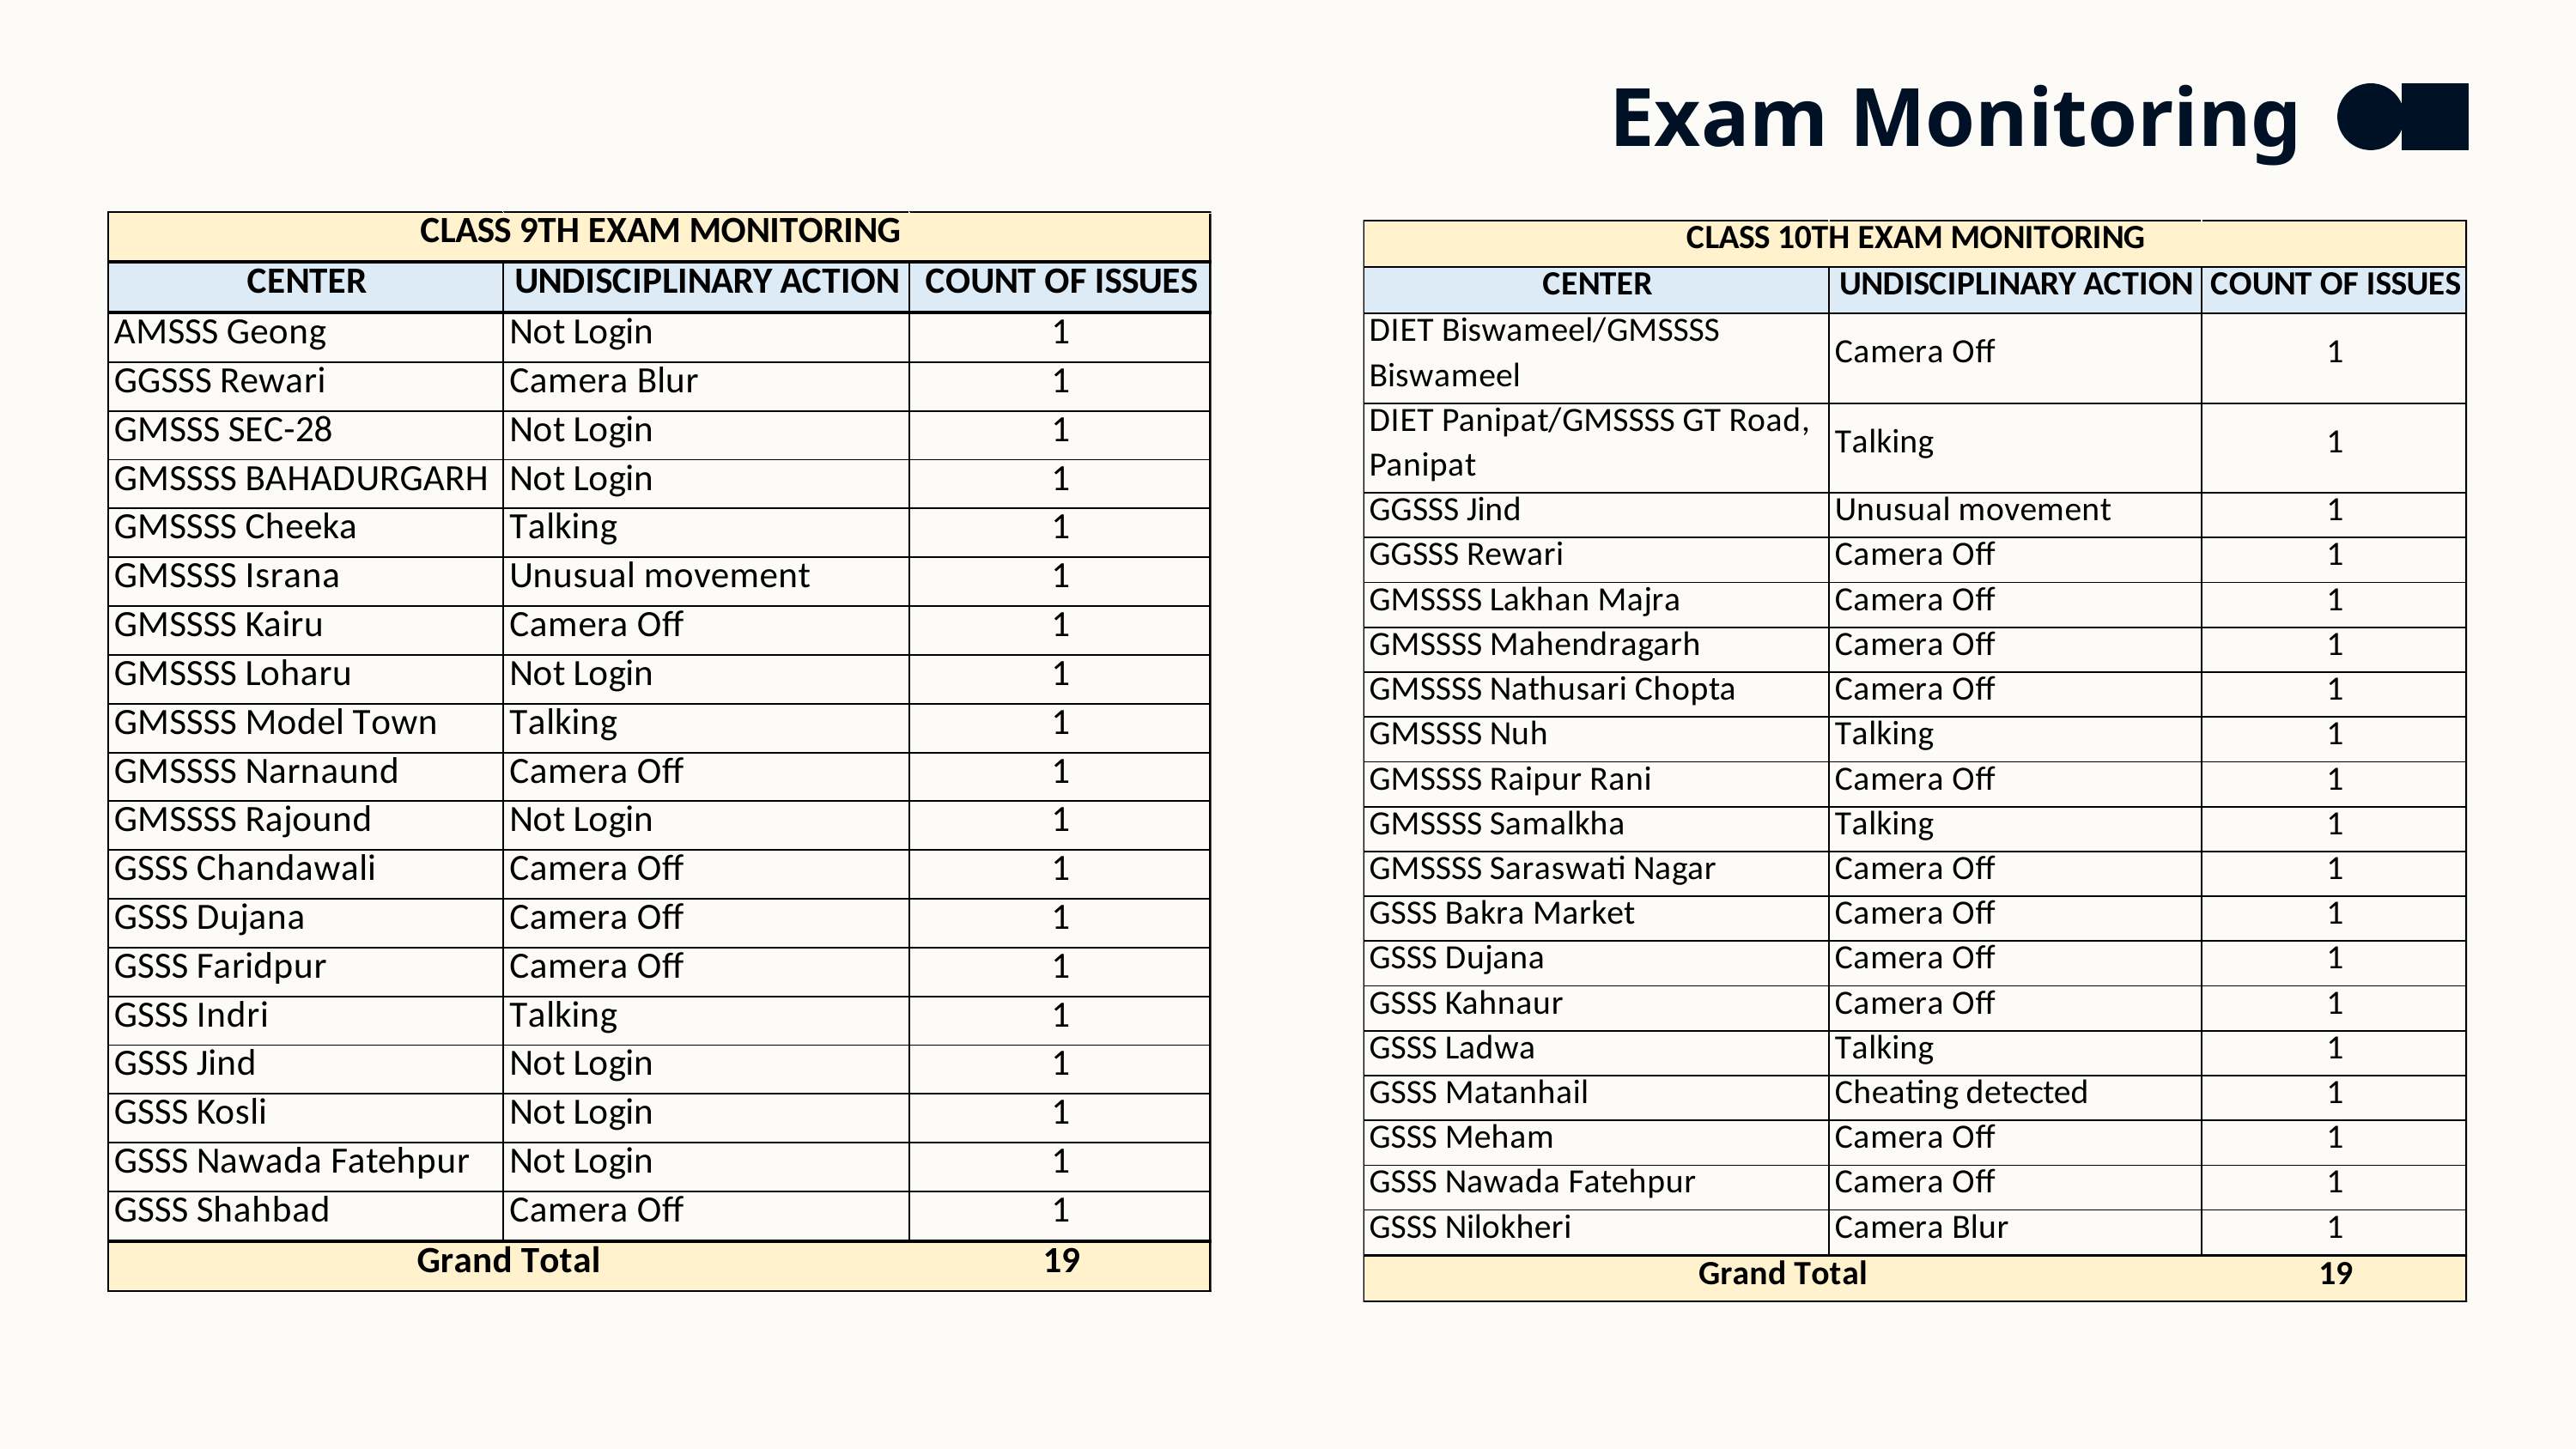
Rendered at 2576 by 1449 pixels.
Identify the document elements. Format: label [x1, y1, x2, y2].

text_box [1513, 69, 2470, 164]
picture [106, 211, 1213, 1294]
picture [1363, 220, 2470, 1304]
